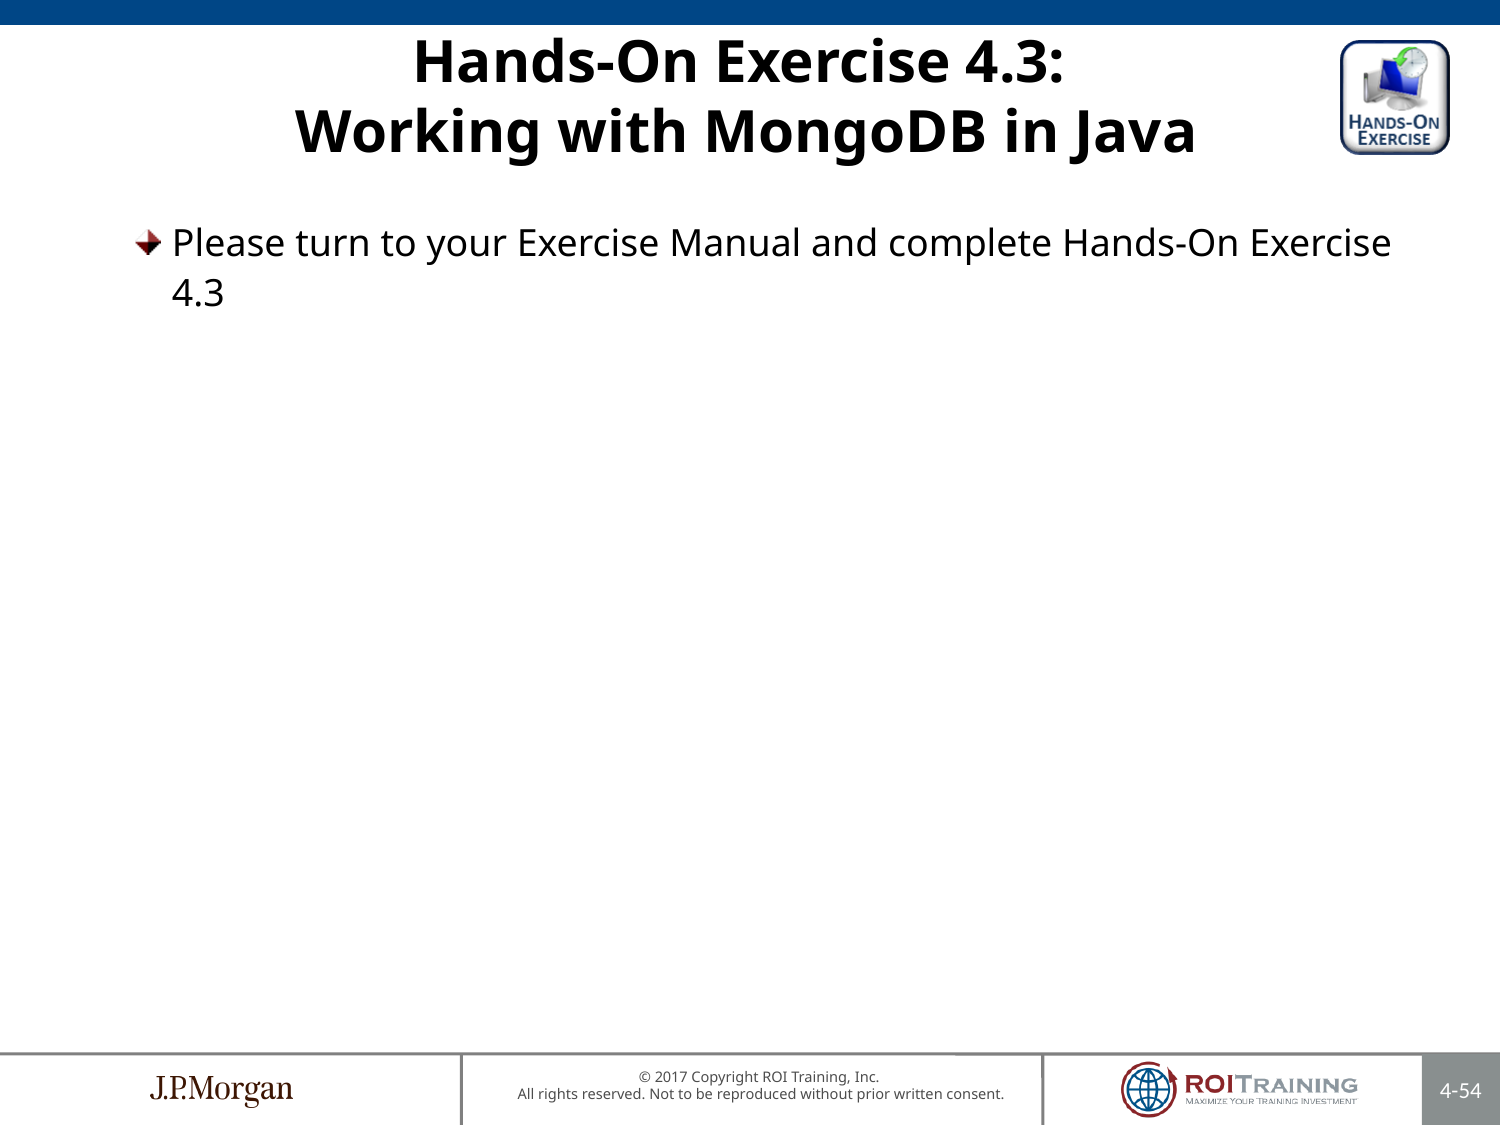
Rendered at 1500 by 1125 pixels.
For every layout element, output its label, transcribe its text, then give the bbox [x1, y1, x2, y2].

text_box Hands-On Exercise 4.3: Working with MongoDB in Java [172, 42, 1321, 146]
picture [1333, 38, 1456, 165]
text_box Please turn to your Exercise Manual and complete Hands-On Exercise 4.3 [119, 206, 1437, 1017]
picture [150, 1076, 293, 1108]
picture [134, 228, 161, 255]
picture [1113, 1060, 1362, 1118]
